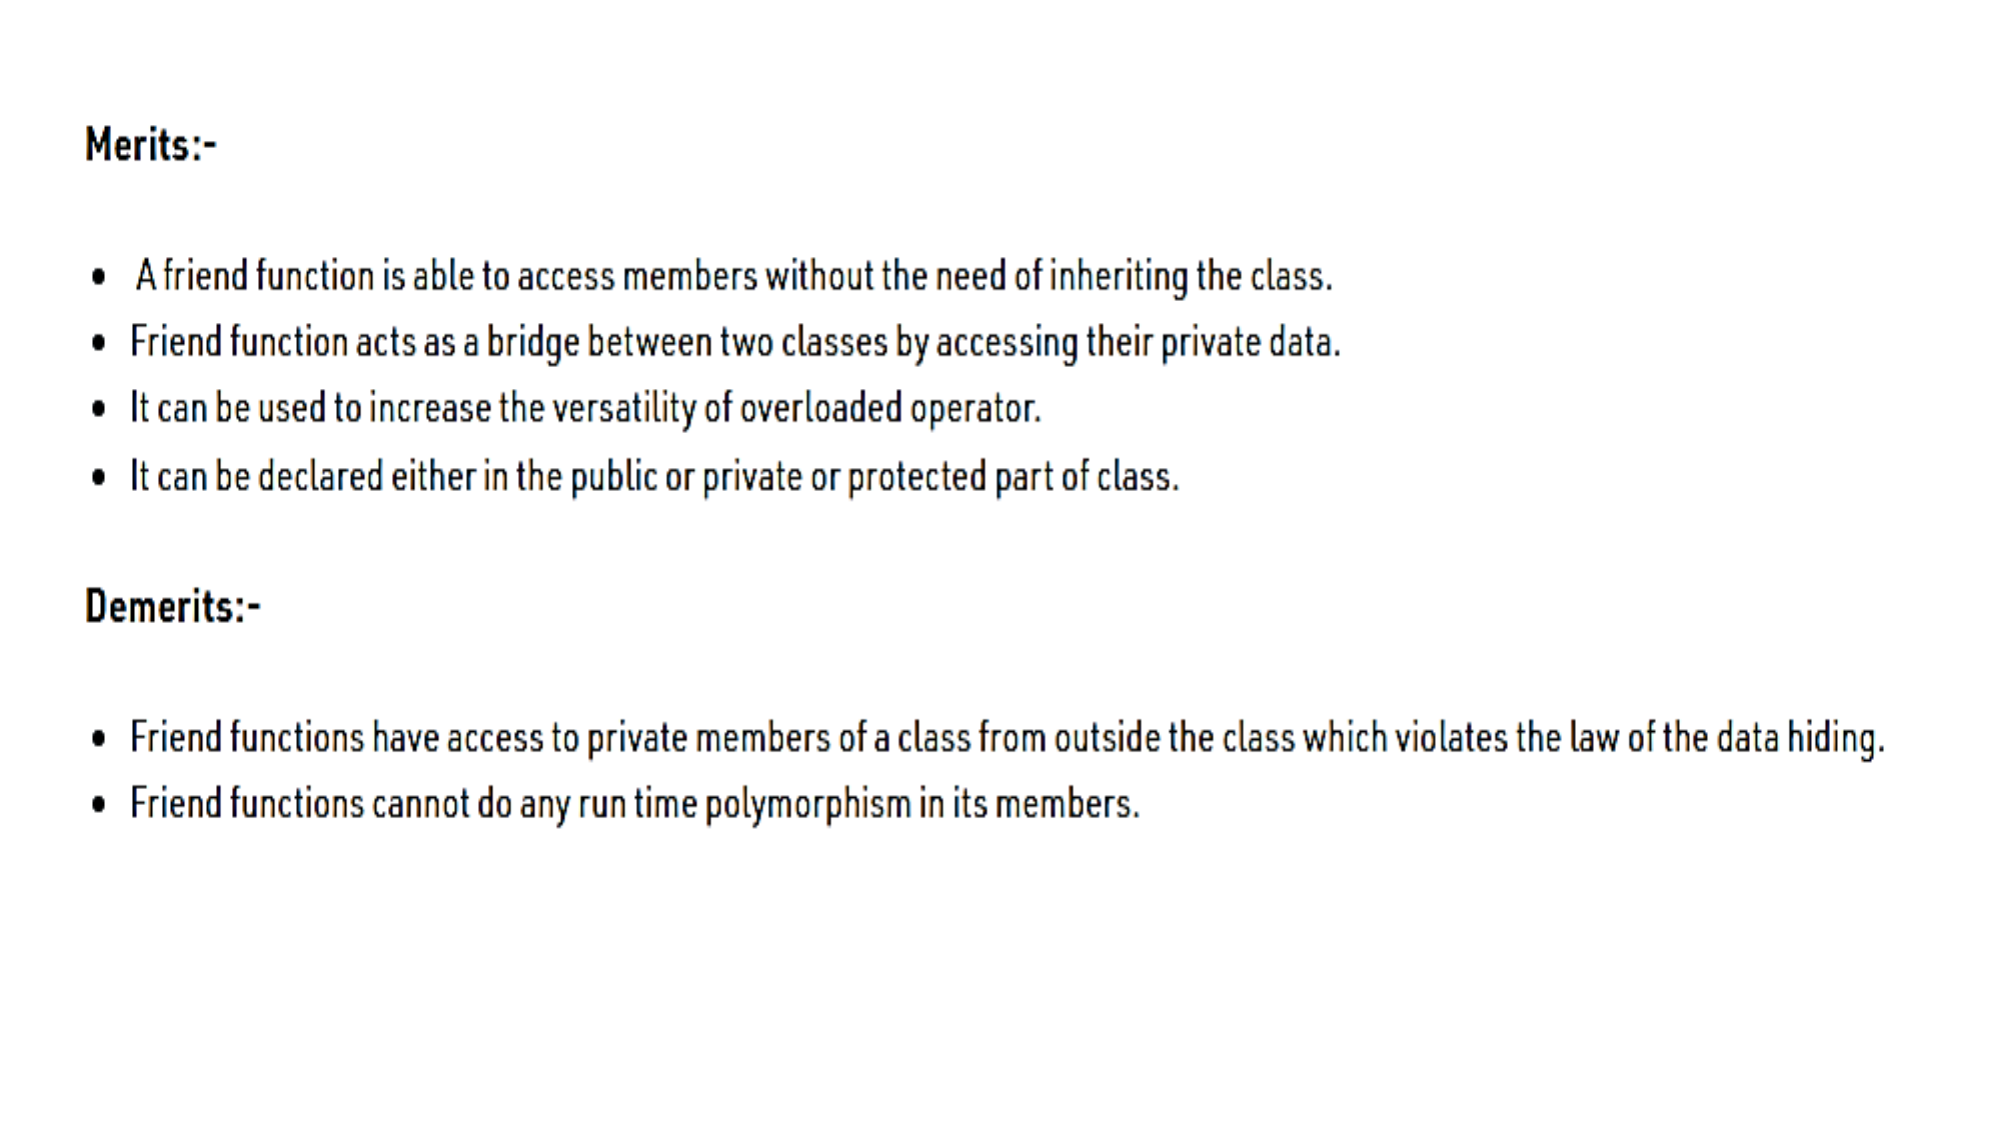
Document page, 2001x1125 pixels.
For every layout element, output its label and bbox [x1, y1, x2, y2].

picture [65, 111, 2000, 884]
